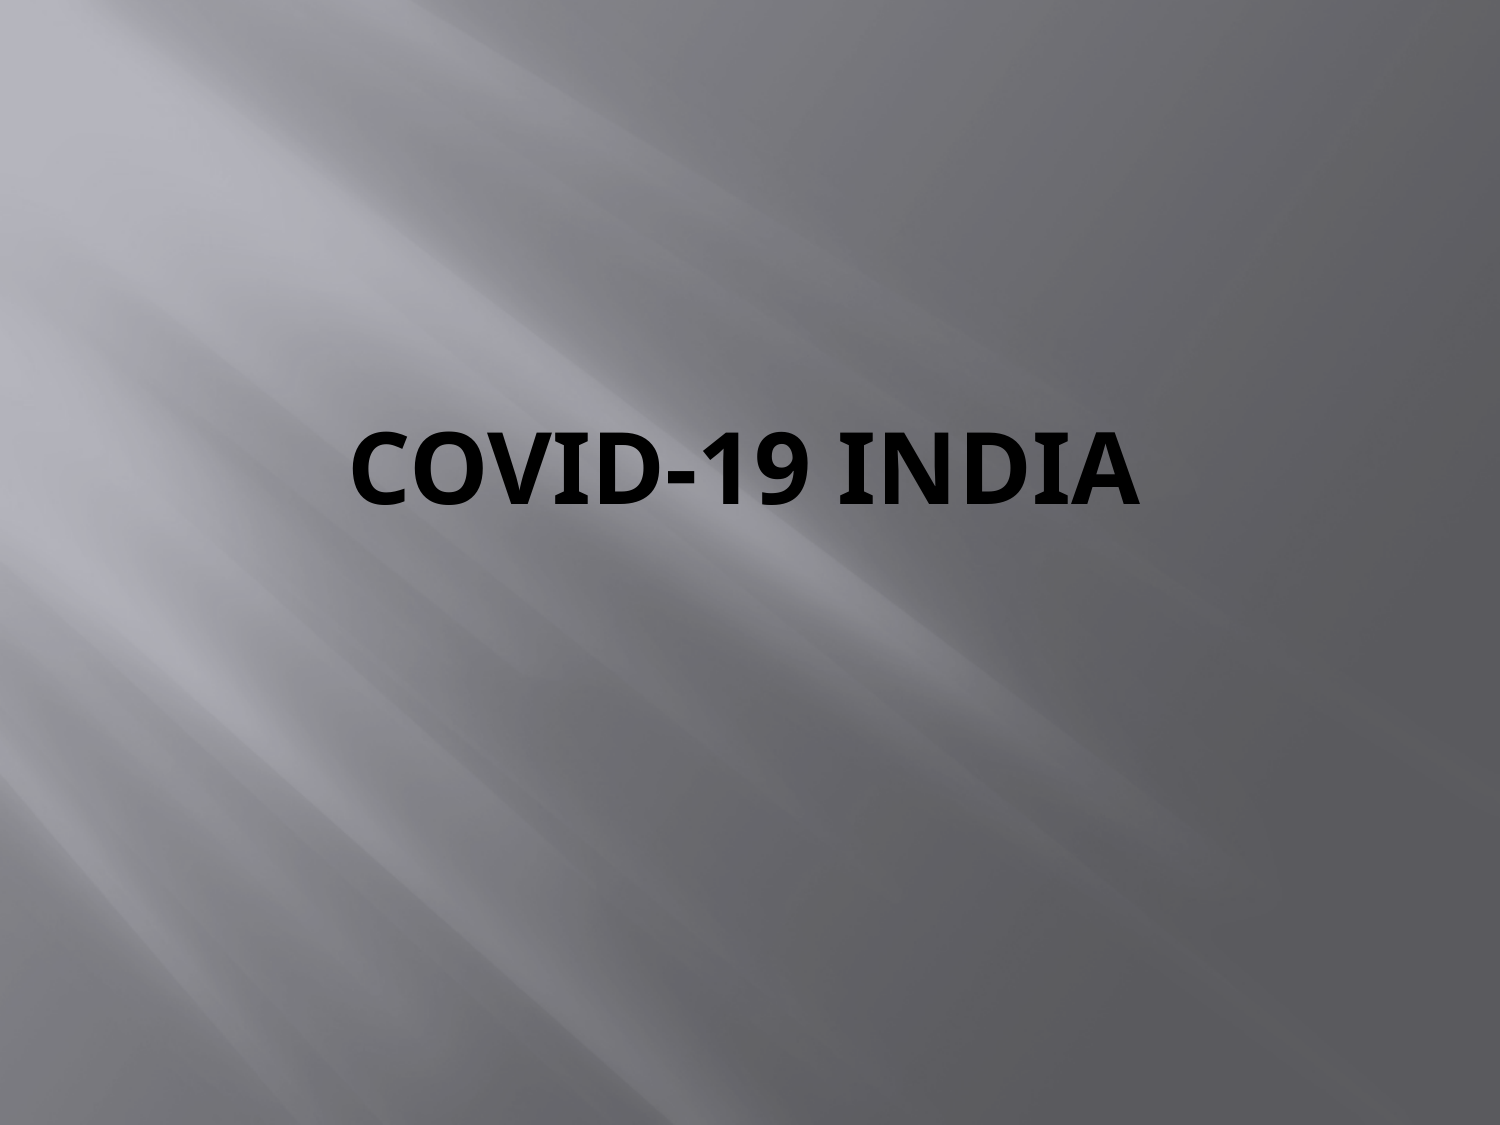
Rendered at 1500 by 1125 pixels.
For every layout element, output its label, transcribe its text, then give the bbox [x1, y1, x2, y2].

title COVID-19 India [69, 224, 1420, 525]
